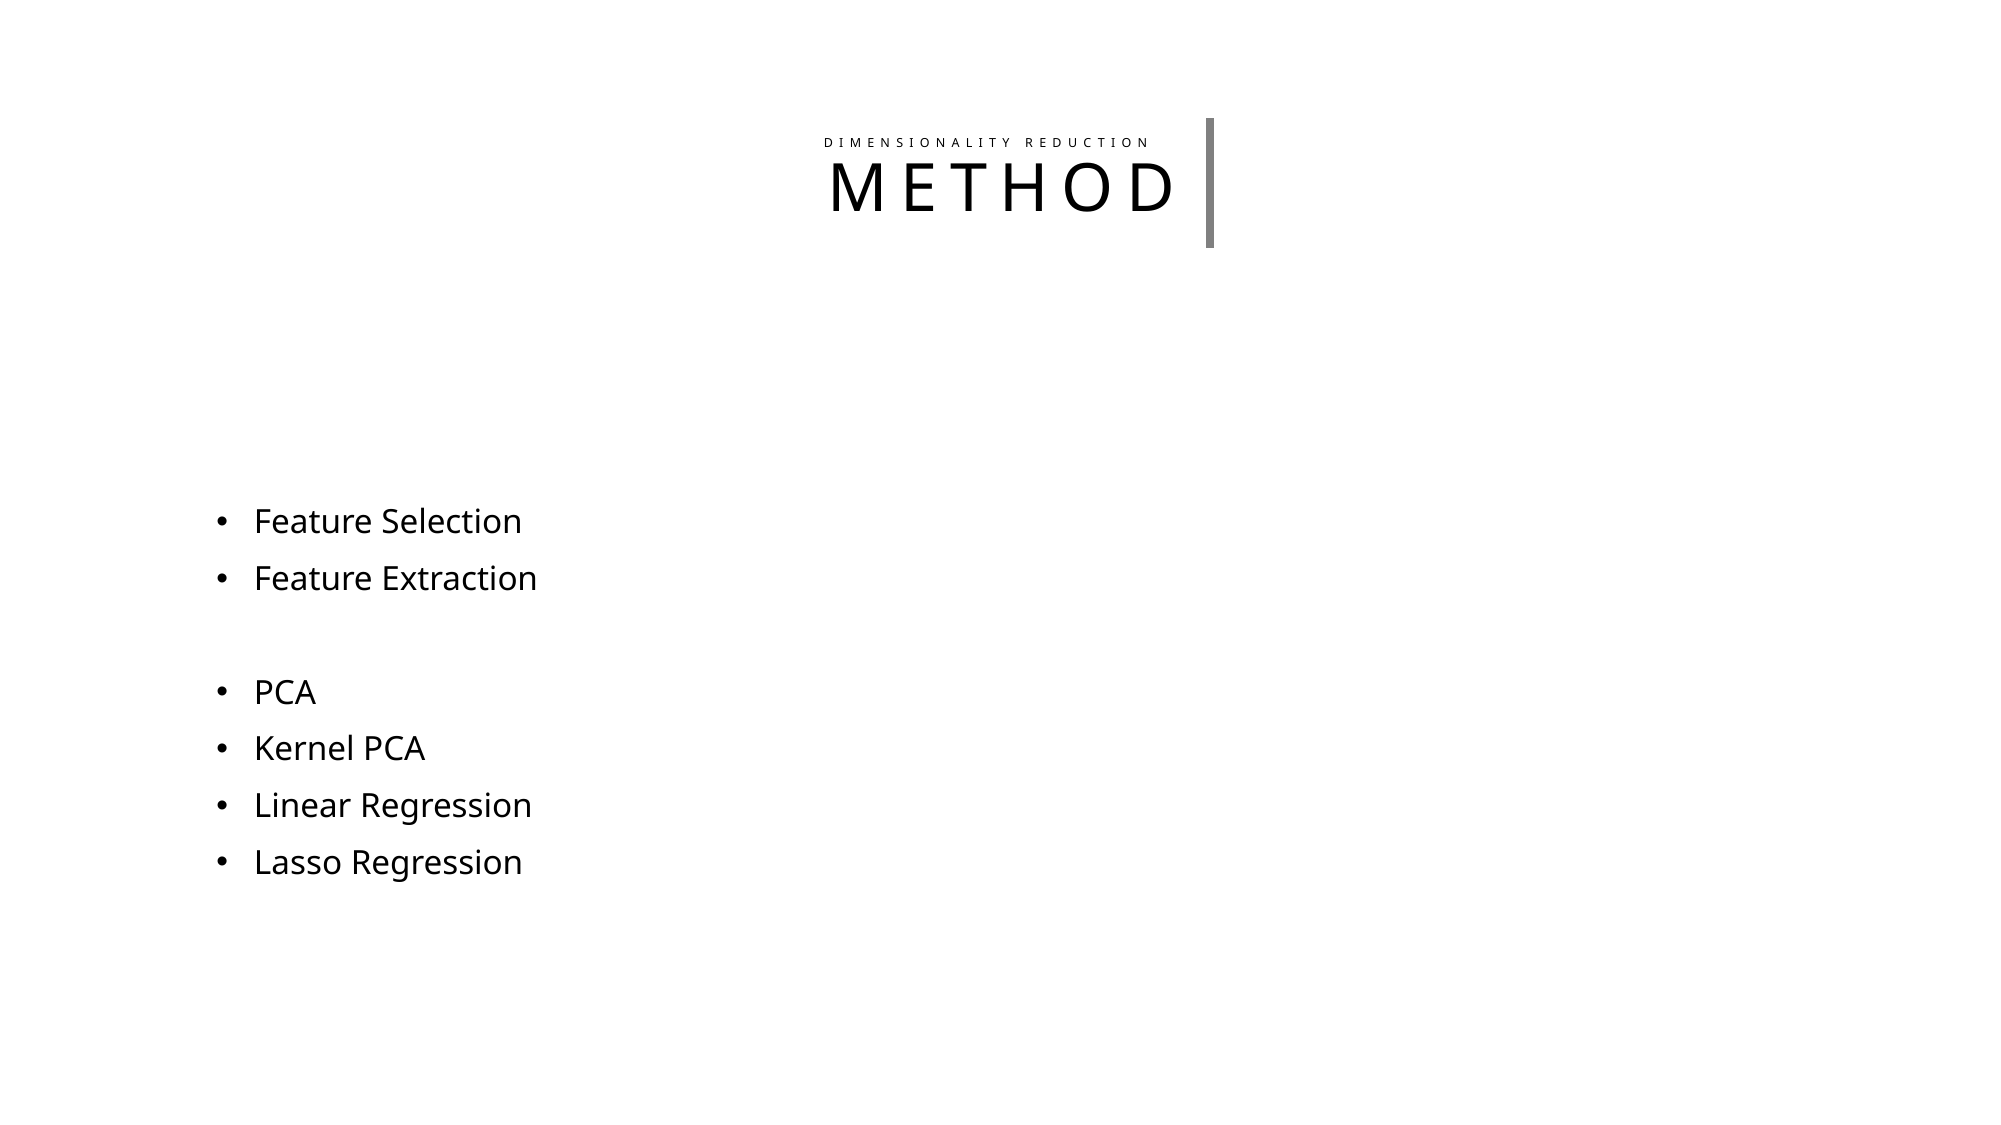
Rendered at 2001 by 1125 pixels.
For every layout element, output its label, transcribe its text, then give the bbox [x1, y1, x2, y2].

list Feature Selection Feature Extraction PCA Kernel PCA Linear Regression Lasso Regression [201, 497, 719, 951]
text_box DIMENSIONALITY REDUCTION [781, 126, 1189, 160]
title METHOD [692, 129, 1311, 250]
